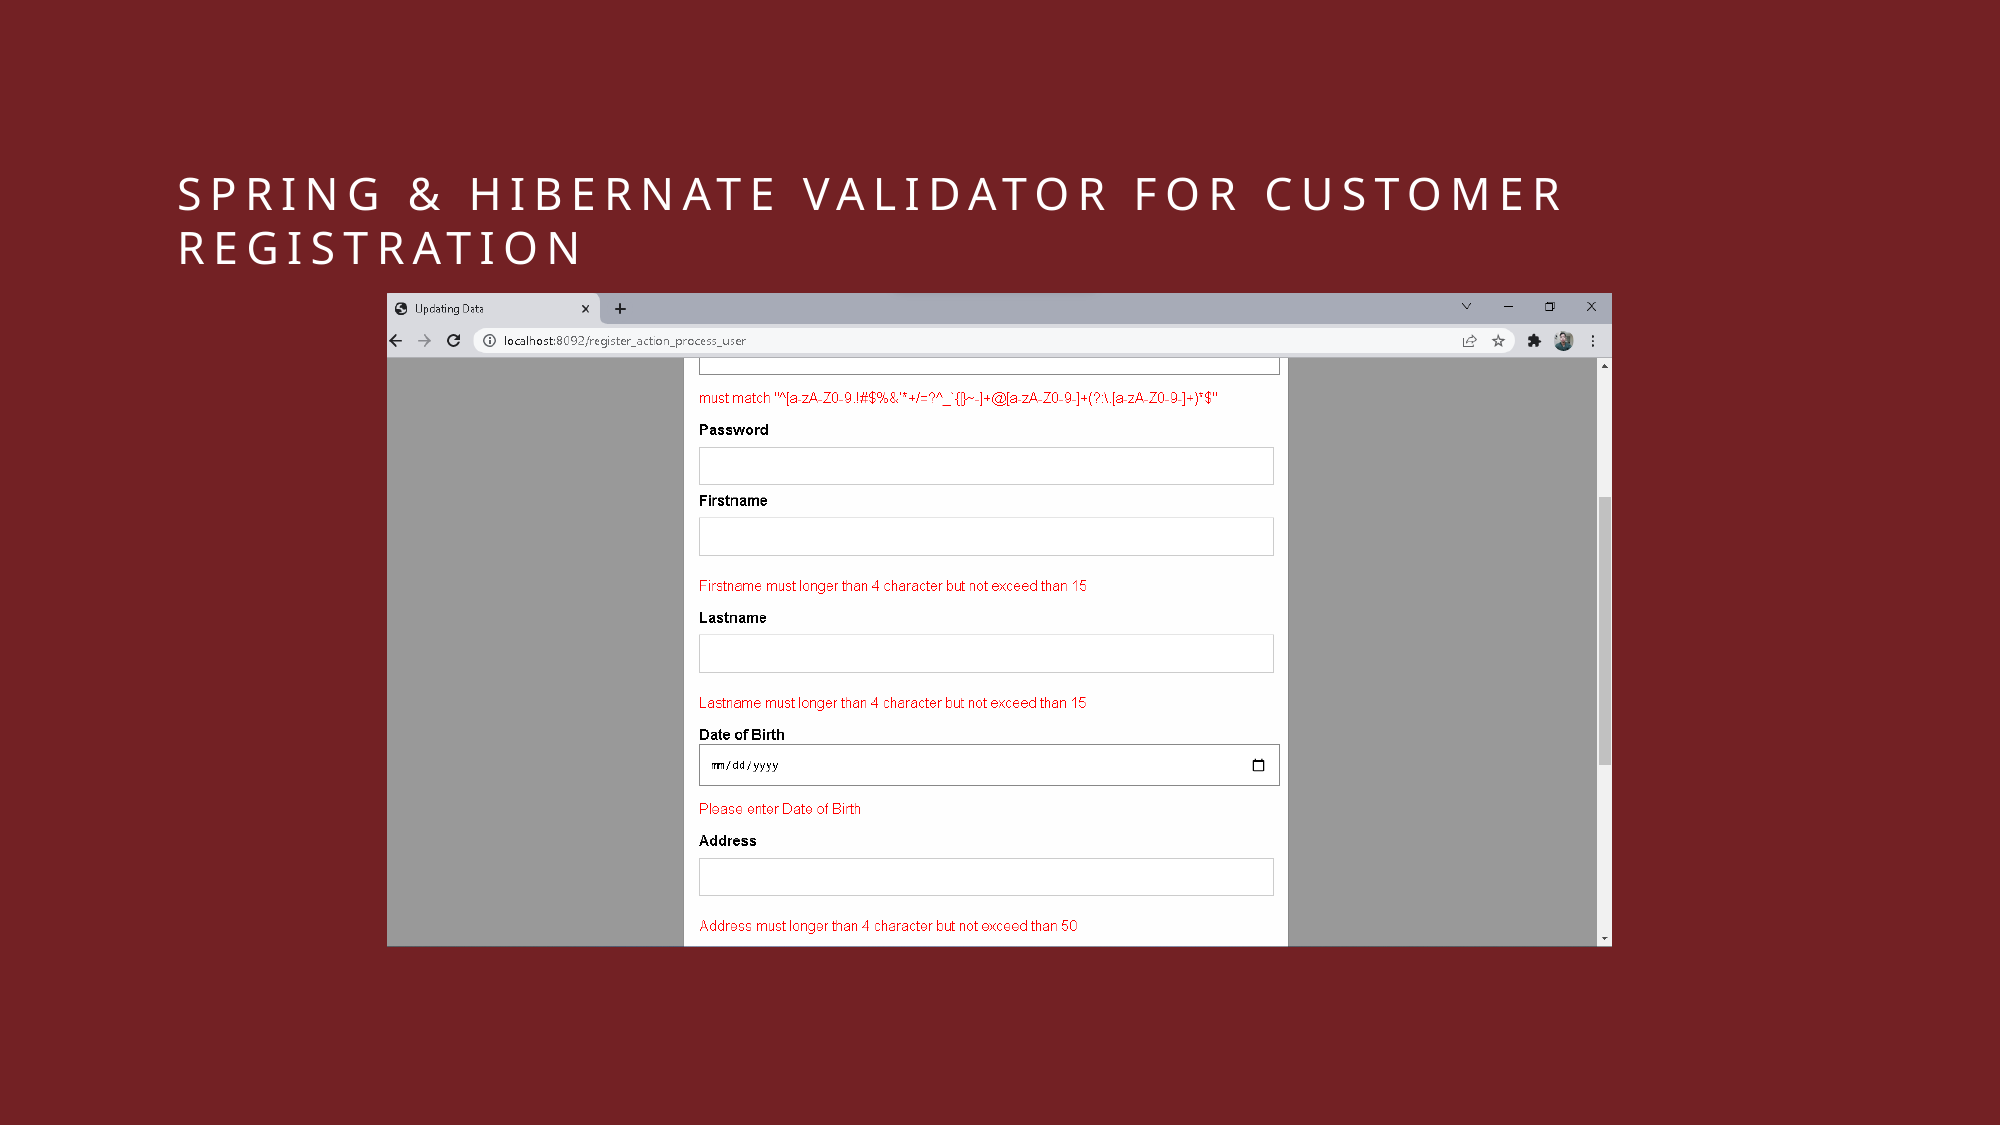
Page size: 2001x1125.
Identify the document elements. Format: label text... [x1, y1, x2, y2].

title Spring & hibernate Validator for customer regisTRATION [177, 165, 1822, 274]
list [386, 293, 1612, 947]
